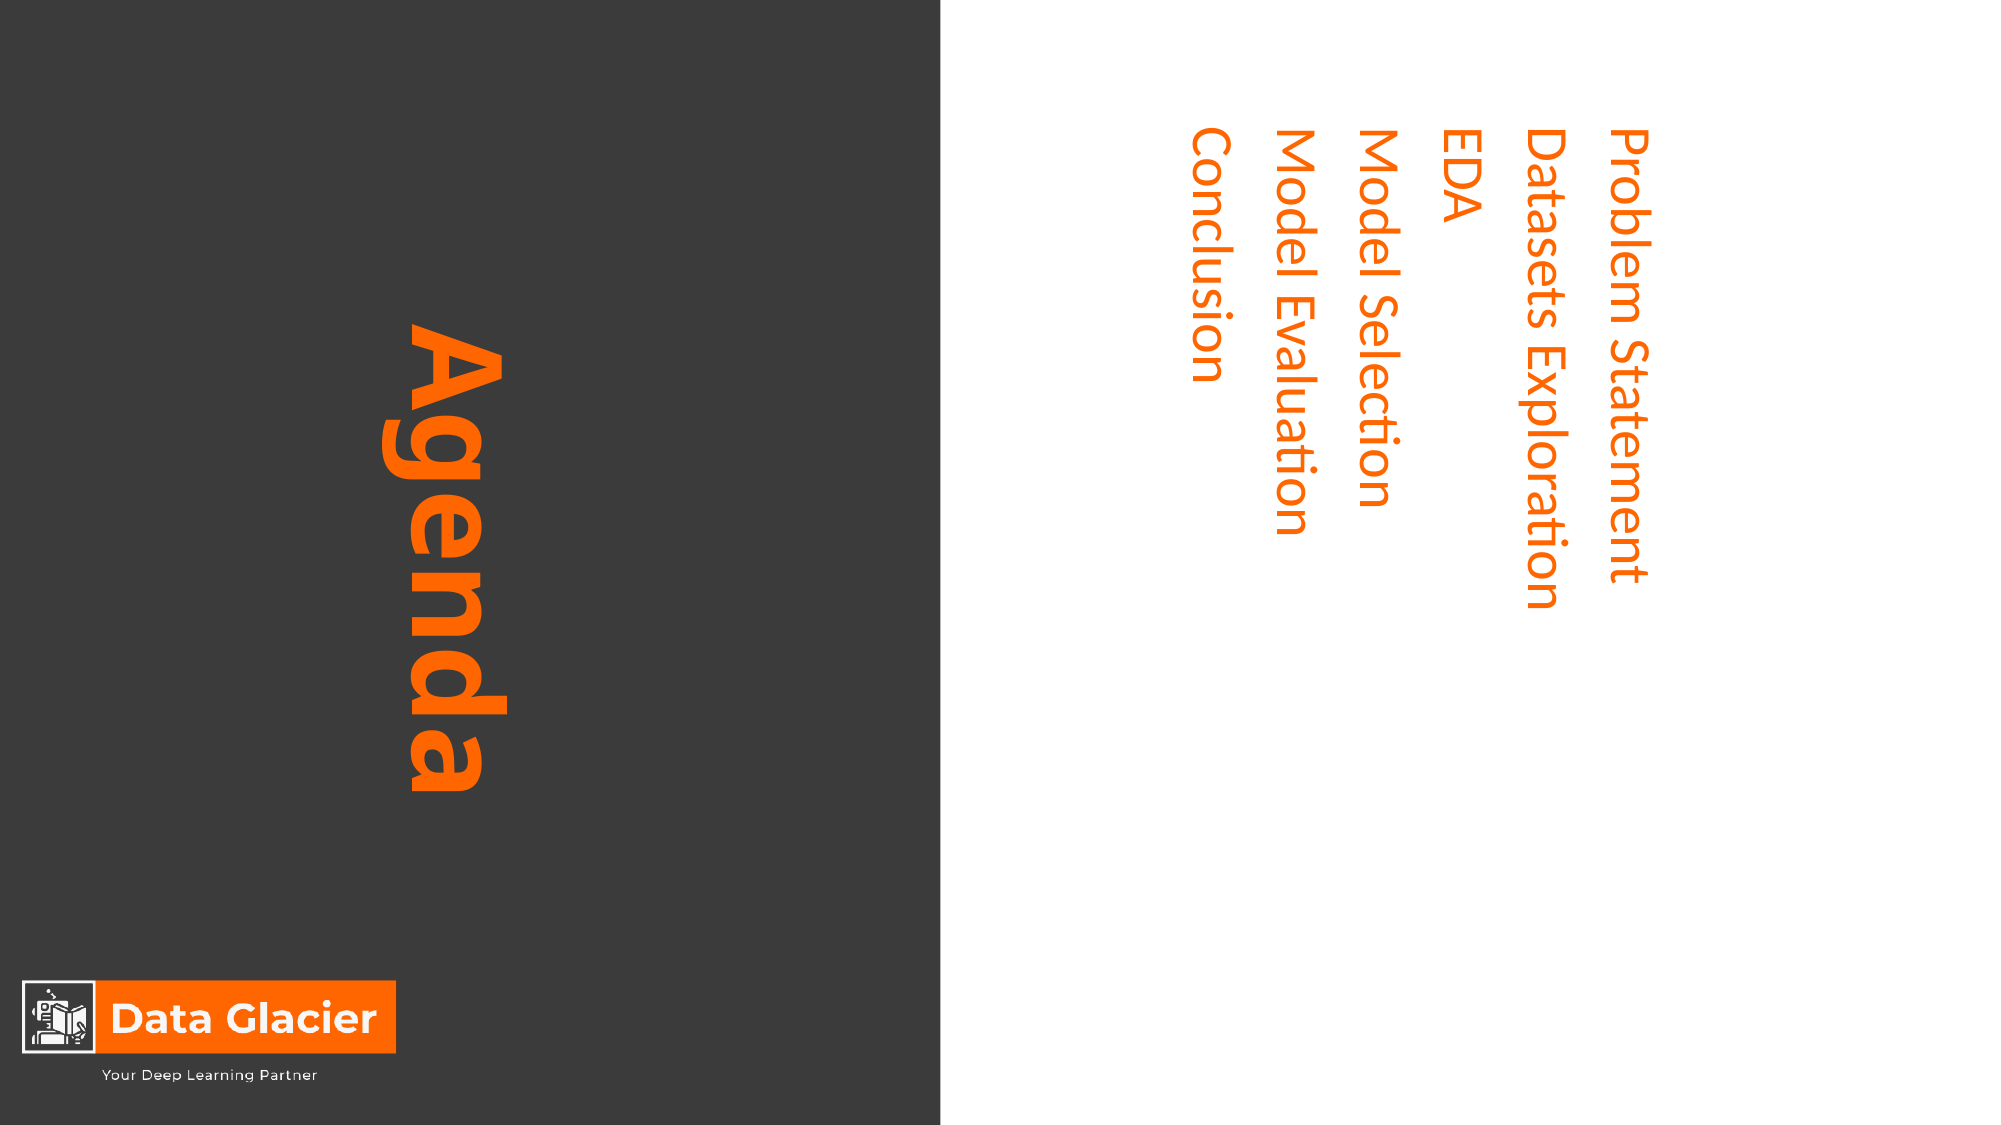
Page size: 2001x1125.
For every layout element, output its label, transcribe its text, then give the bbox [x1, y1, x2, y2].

subtitle Problem Statement Datasets Exploration EDA Model Selection Model Evaluation Conclusion [940, 0, 2000, 1125]
picture [18, 840, 400, 1125]
title Agenda [0, 0, 940, 1125]
